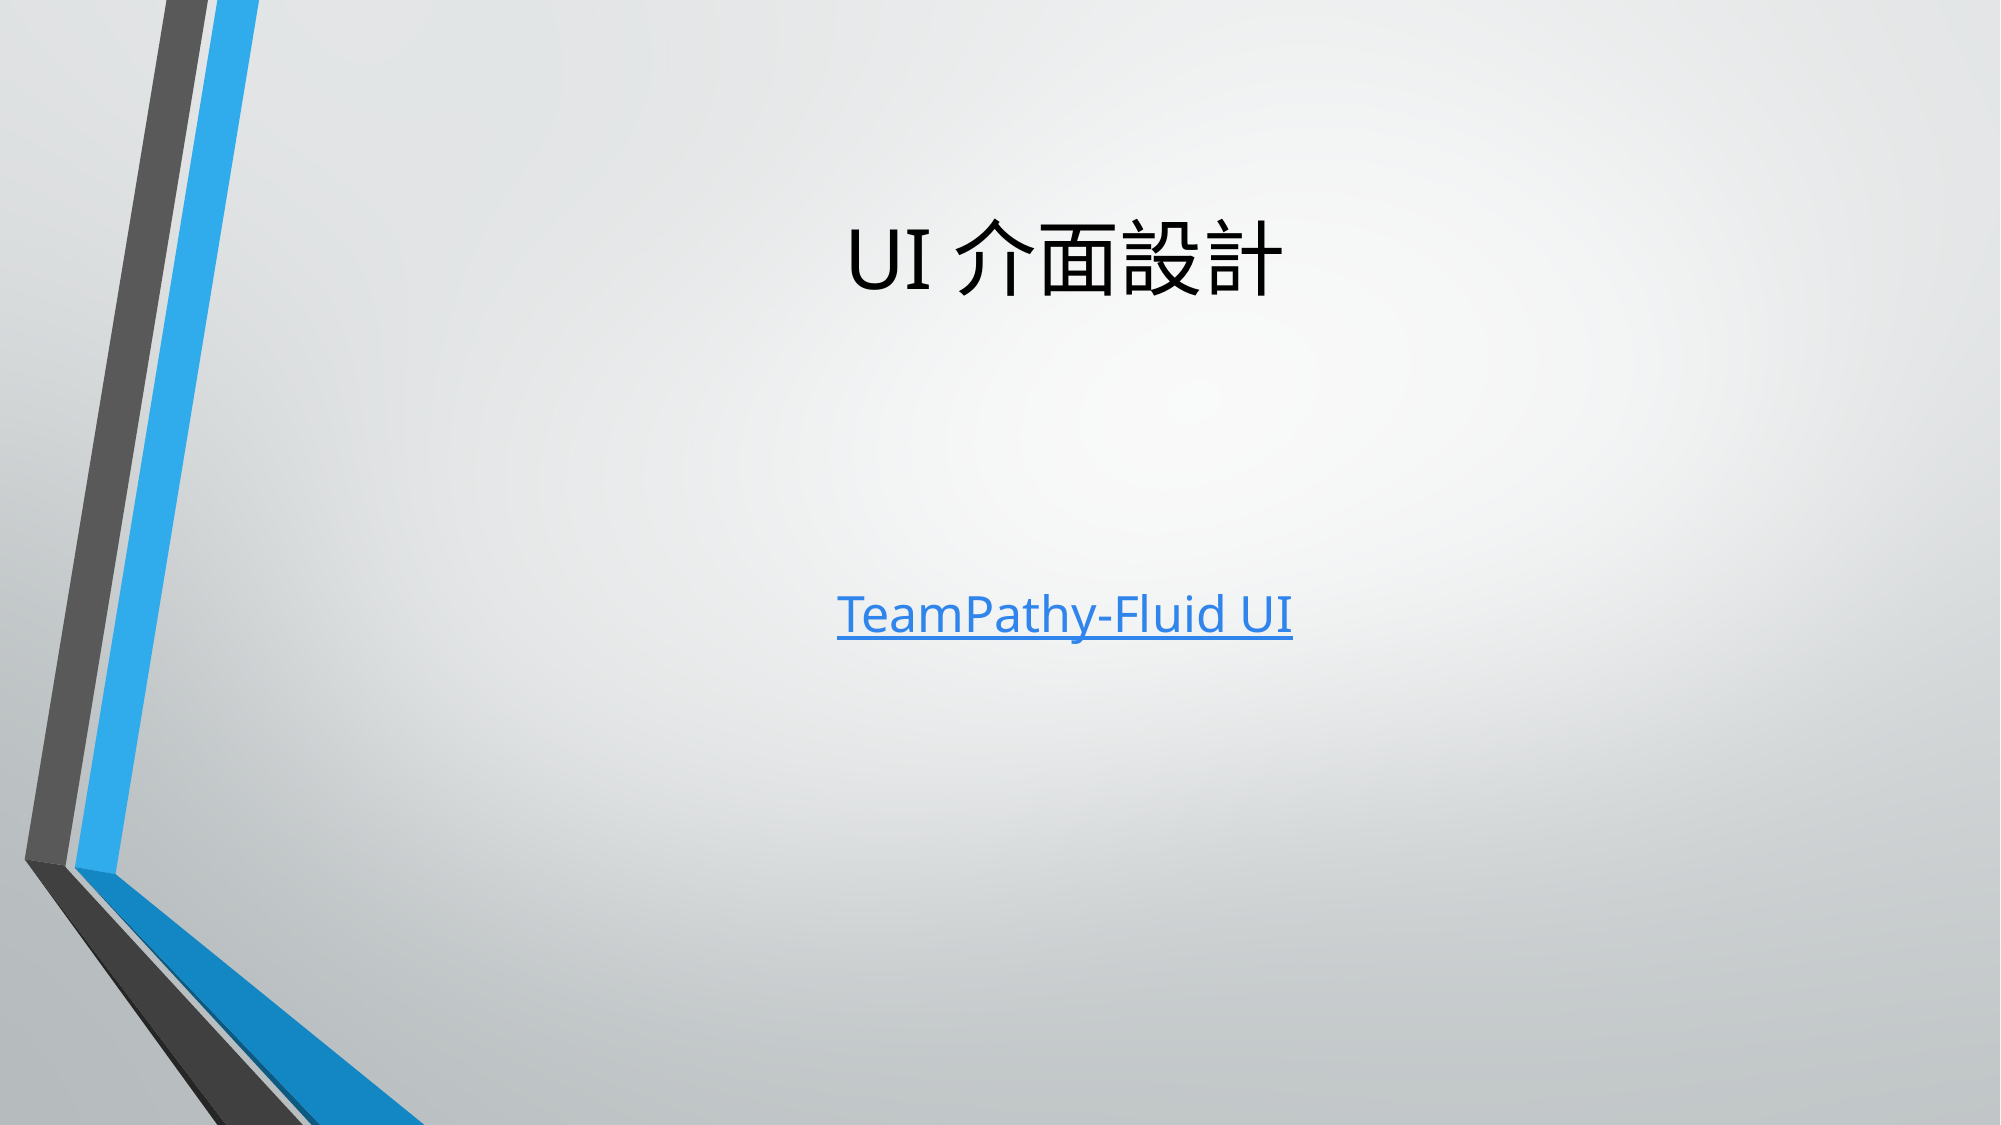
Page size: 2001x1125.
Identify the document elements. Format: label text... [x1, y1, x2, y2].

list TeamPathy-Fluid UI [243, 437, 1887, 796]
title UI介面設計 [243, 112, 1887, 400]
